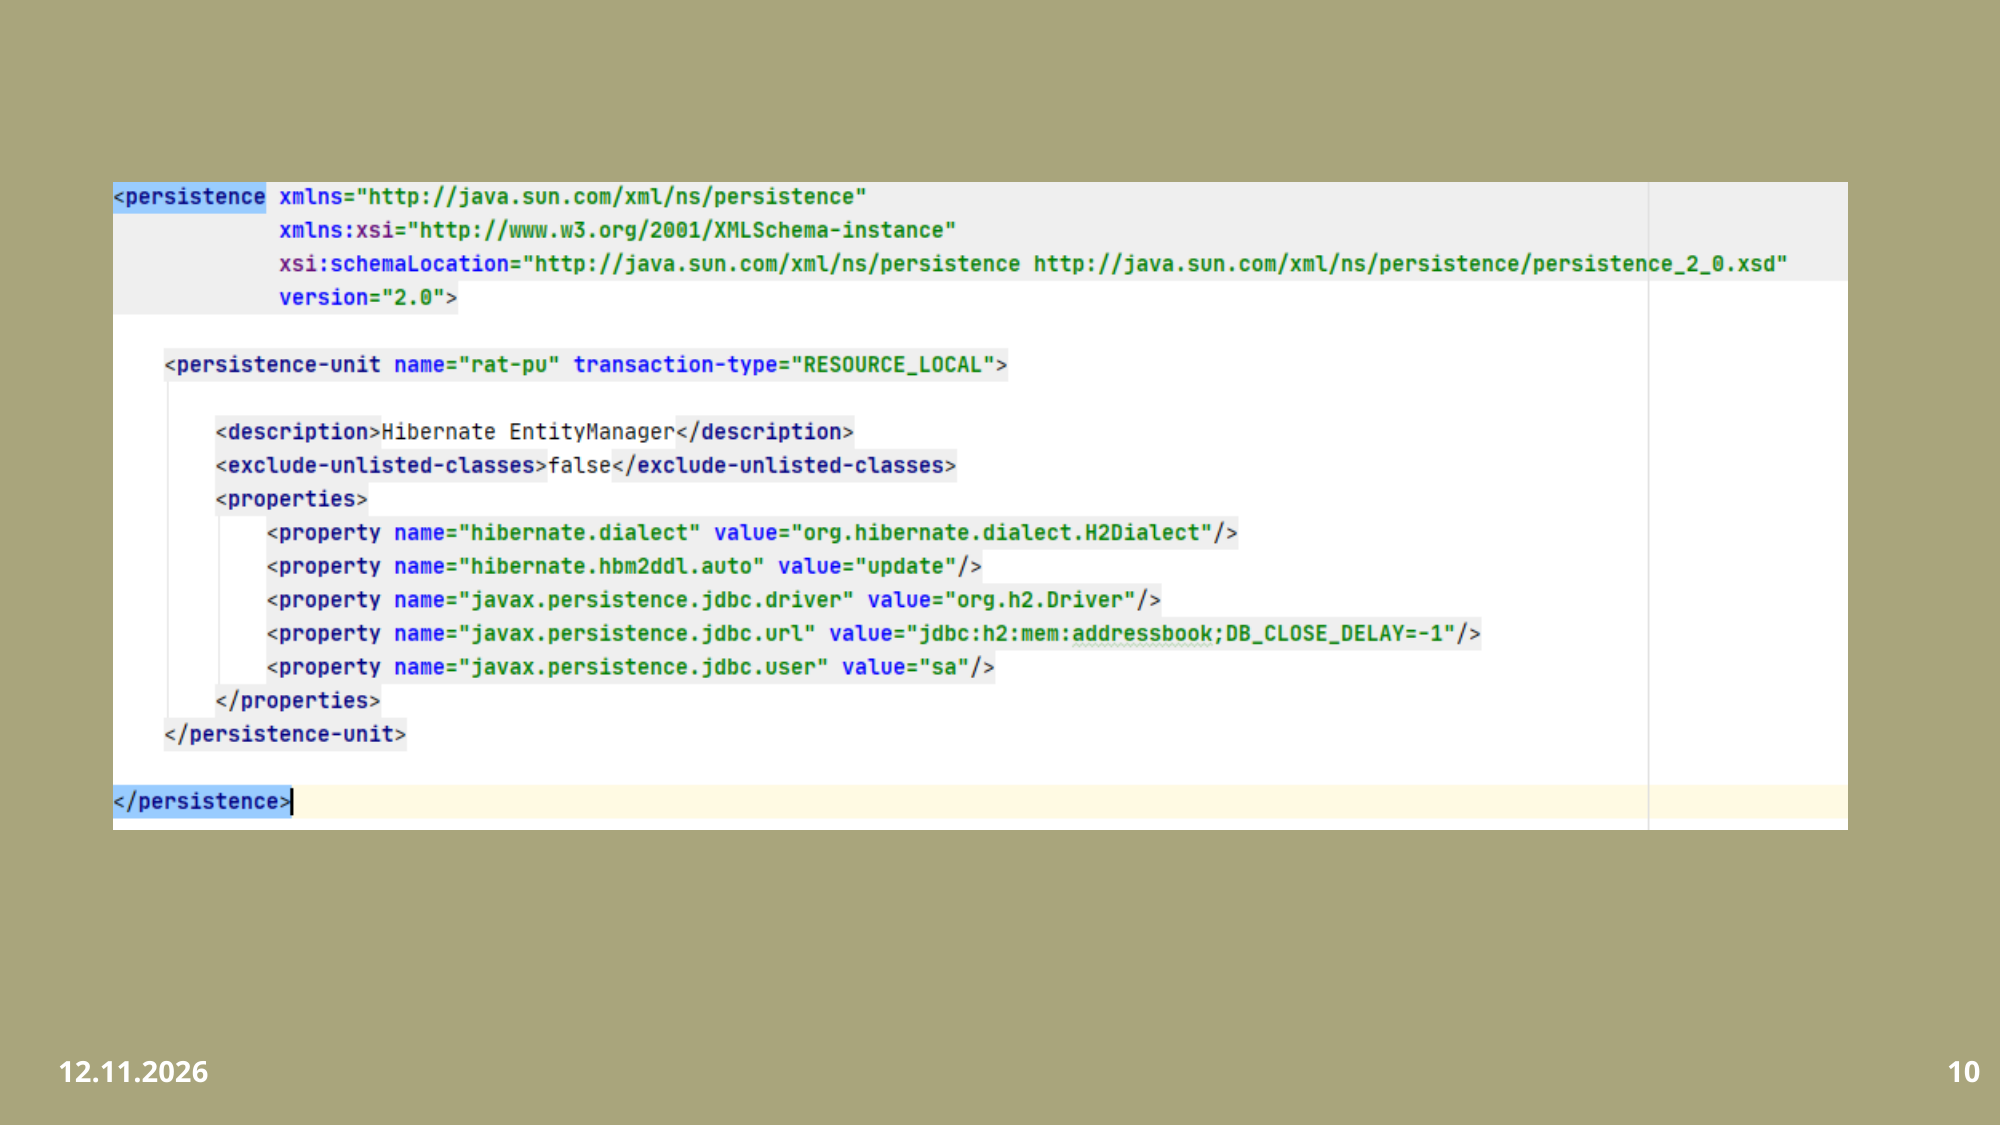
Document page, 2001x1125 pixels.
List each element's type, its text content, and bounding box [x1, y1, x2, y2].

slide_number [43, 1042, 493, 1103]
slide_number 10 [1744, 1042, 1996, 1103]
picture [113, 182, 1848, 830]
